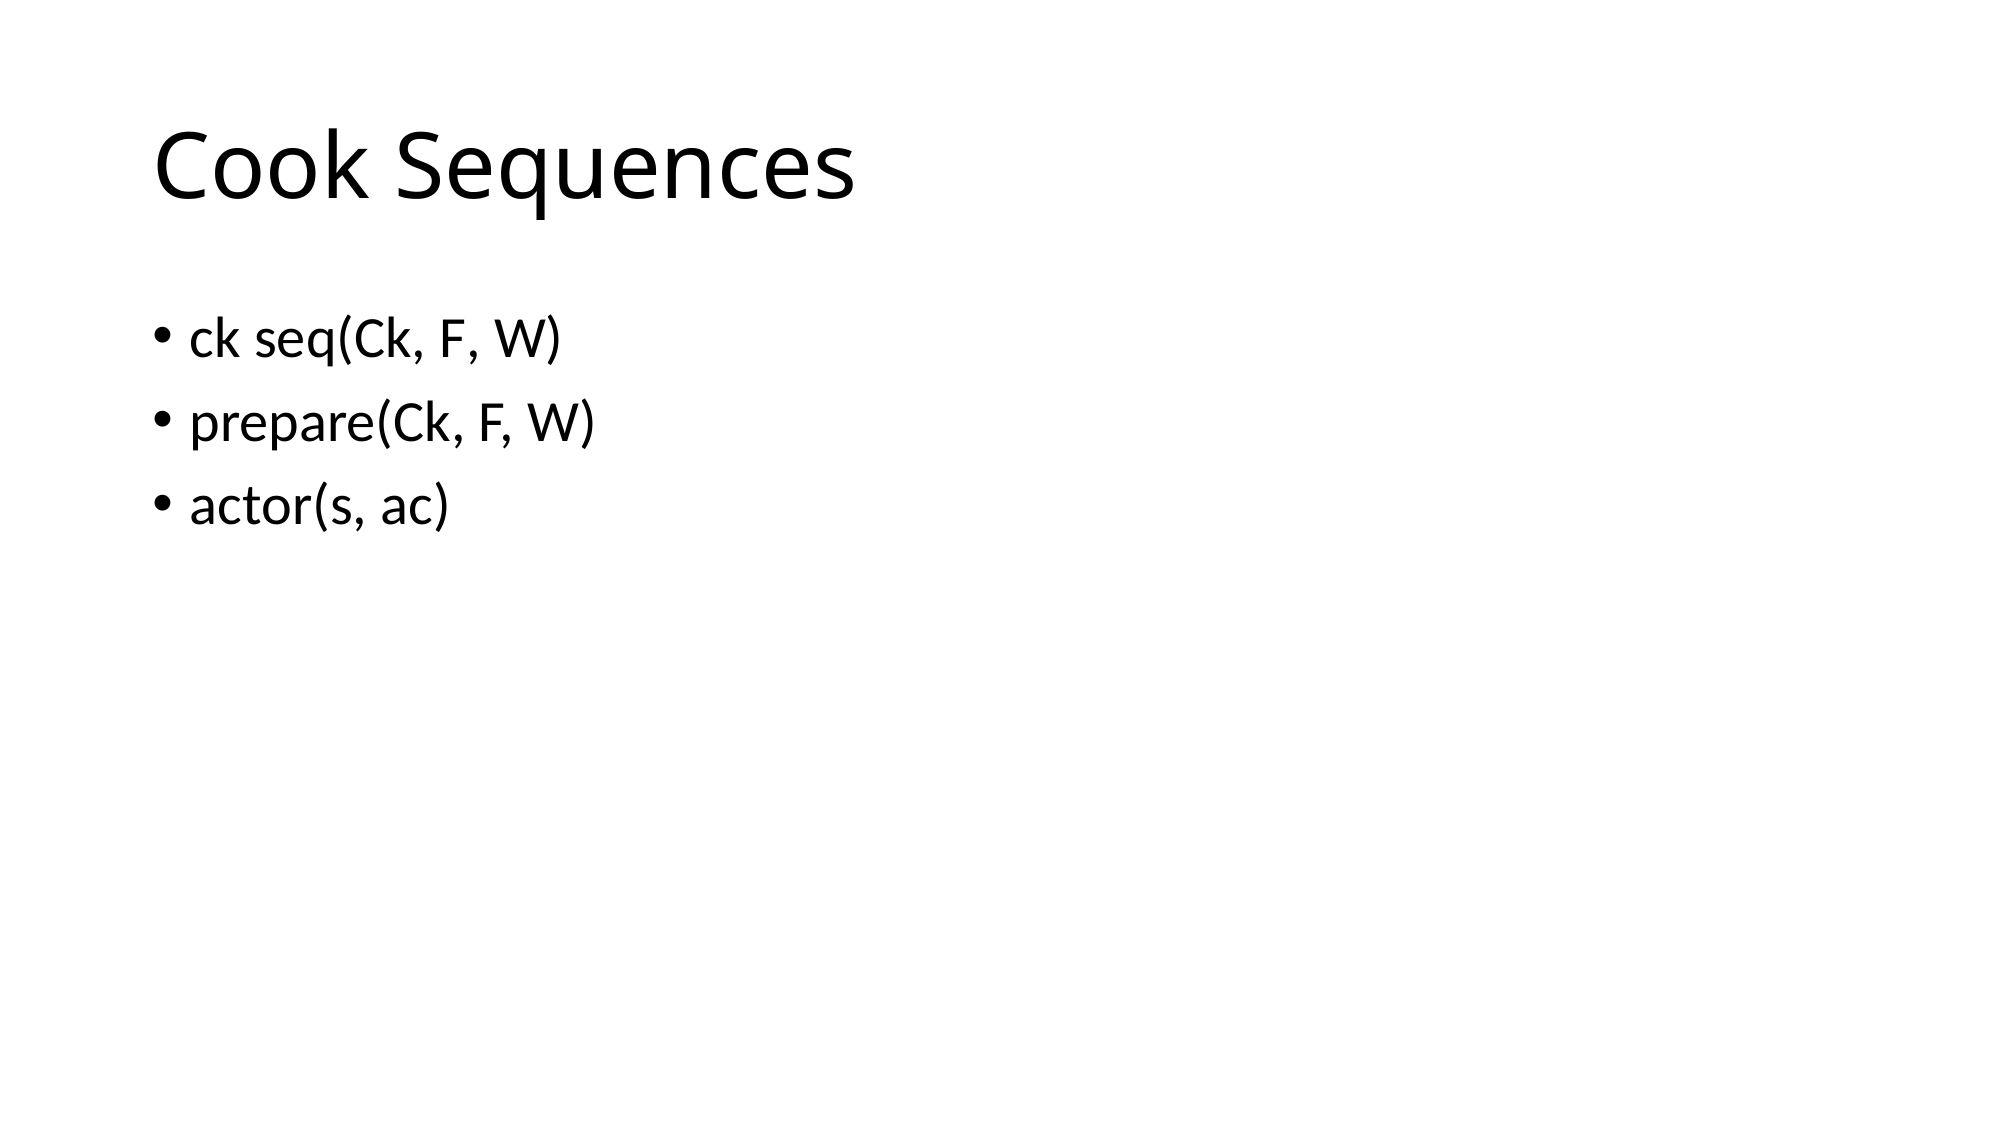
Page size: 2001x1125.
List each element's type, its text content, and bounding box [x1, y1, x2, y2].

title Cook Sequences [137, 59, 1863, 278]
list ck seq(Ck, F, W) prepare(Ck, F, W) actor(s, ac) [137, 299, 1863, 1014]
